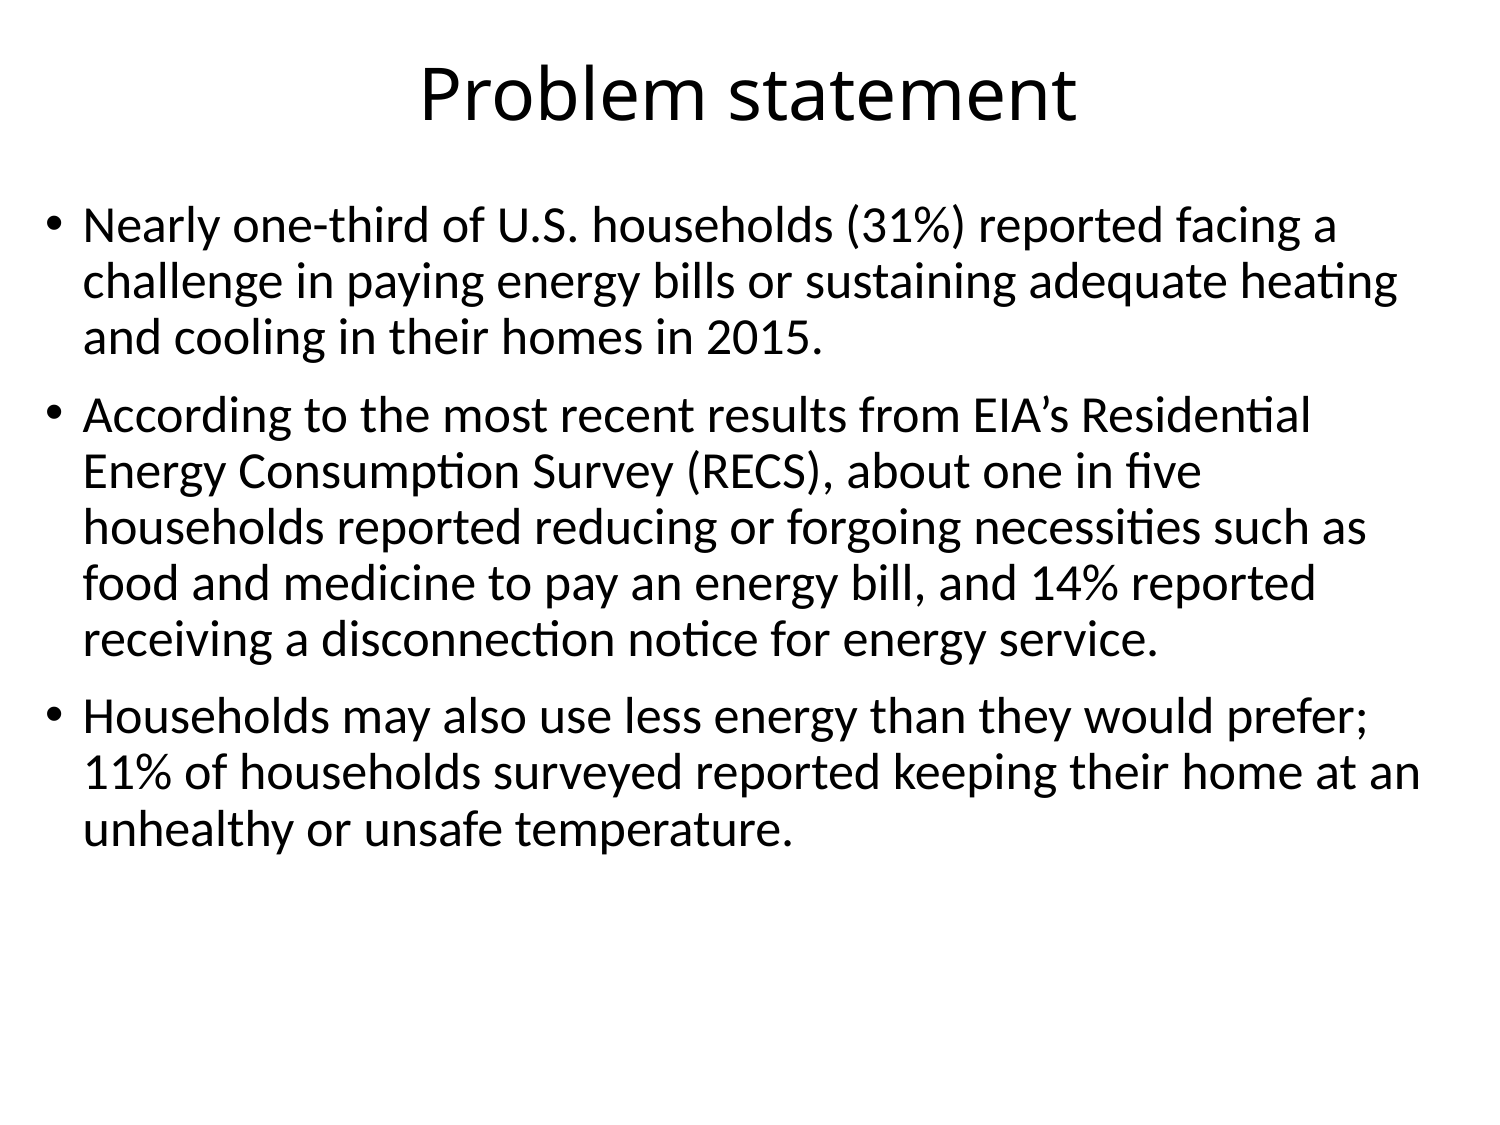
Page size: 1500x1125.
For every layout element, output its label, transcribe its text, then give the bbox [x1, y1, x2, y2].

title Problem statement [30, 25, 1467, 168]
list Nearly one-third of U.S. households (31%) reported facing a challenge in paying energy bills or sustaining adequate heating and cooling in their homes in 2015. According to the most recent results from EIA’s Residential Energy Consumption Survey (RECS), about one in five households reported reducing or forgoing necessities such as food and medicine to pay an energy bill, and 14% reported receiving a disconnection notice for energy service. Households may also use less energy than they would prefer; 11% of households surveyed reported keeping their home at an unhealthy or unsafe temperature. [30, 190, 1467, 1015]
